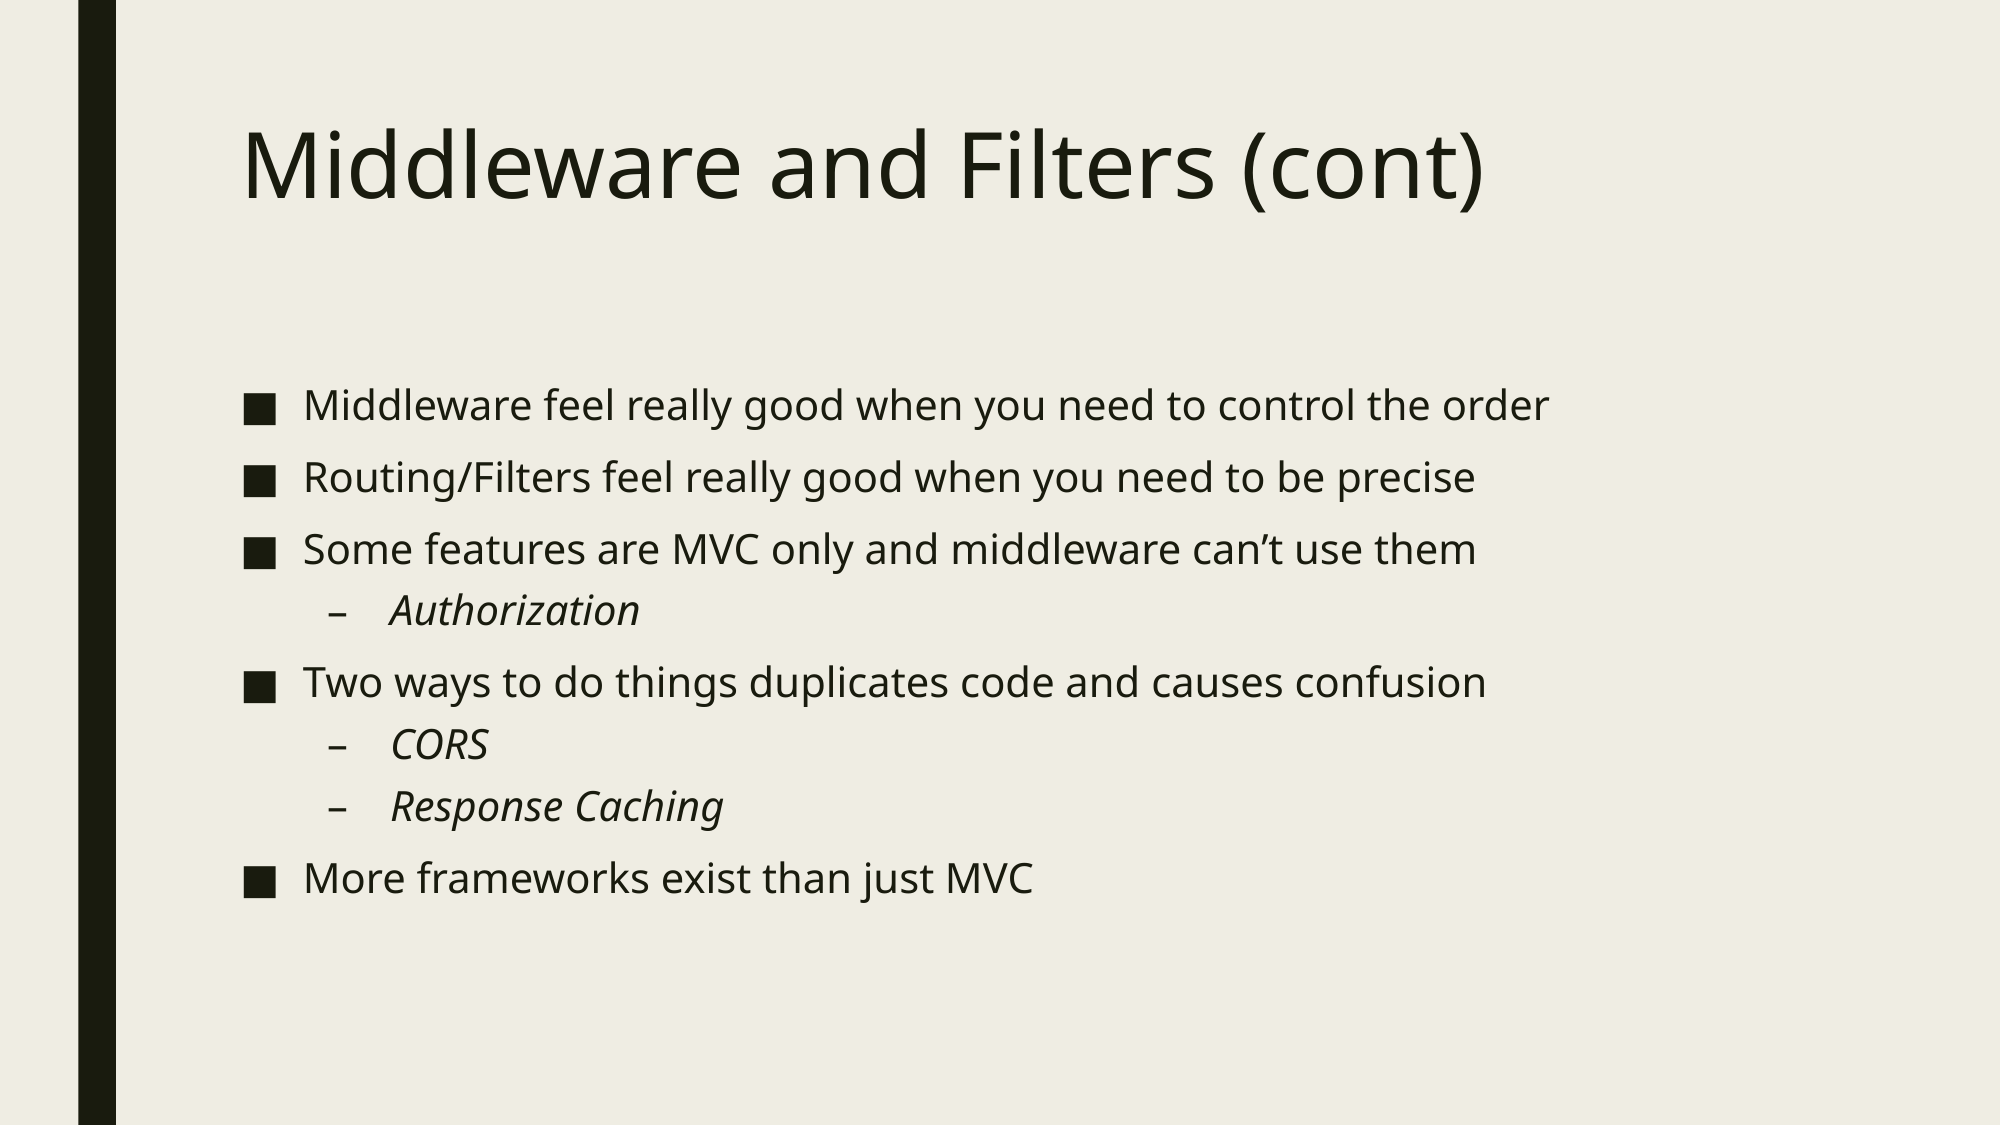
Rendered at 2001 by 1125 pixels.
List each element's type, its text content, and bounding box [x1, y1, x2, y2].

list Middleware feel really good when you need to control the order Routing/Filters feel really good when you need to be precise Some features are MVC only and middleware can’t use them Authorization Two ways to do things duplicates code and causes confusion CORS Response Caching More frameworks exist than just MVC [225, 375, 1800, 963]
title Middleware and Filters (cont) [225, 112, 1800, 357]
